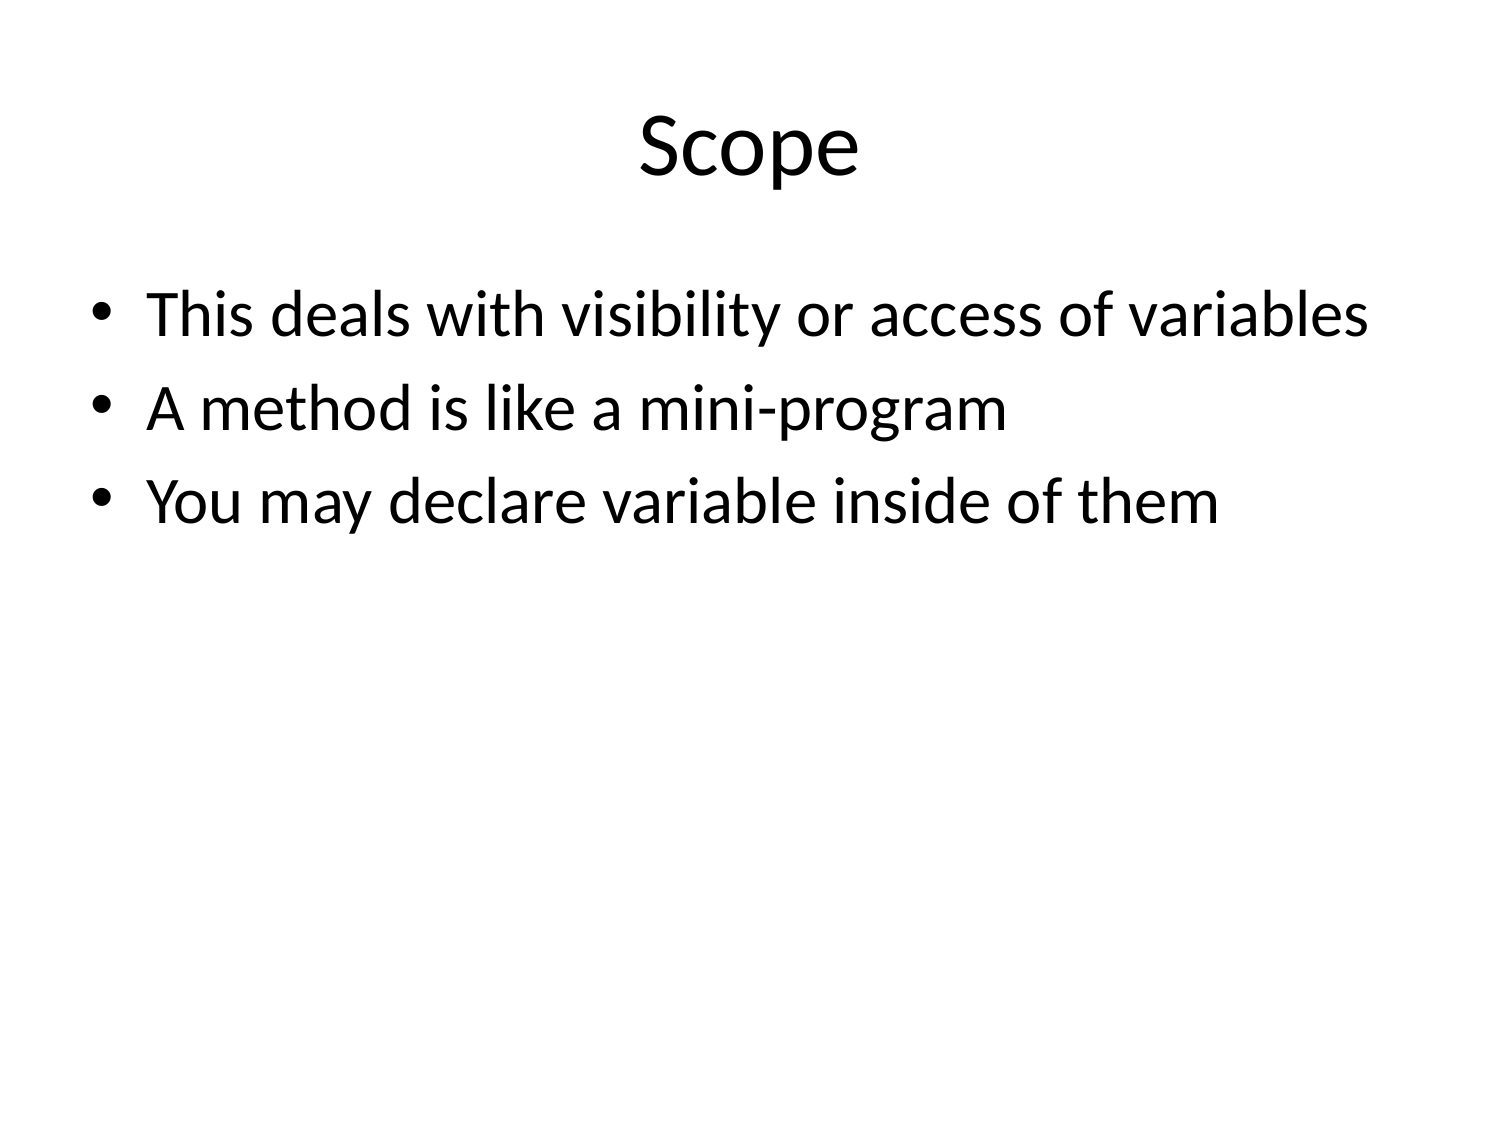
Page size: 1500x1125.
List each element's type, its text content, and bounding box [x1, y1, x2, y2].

title Scope [75, 45, 1425, 233]
list This deals with visibility or access of variables A method is like a mini-program You may declare variable inside of them [75, 262, 1425, 1005]
